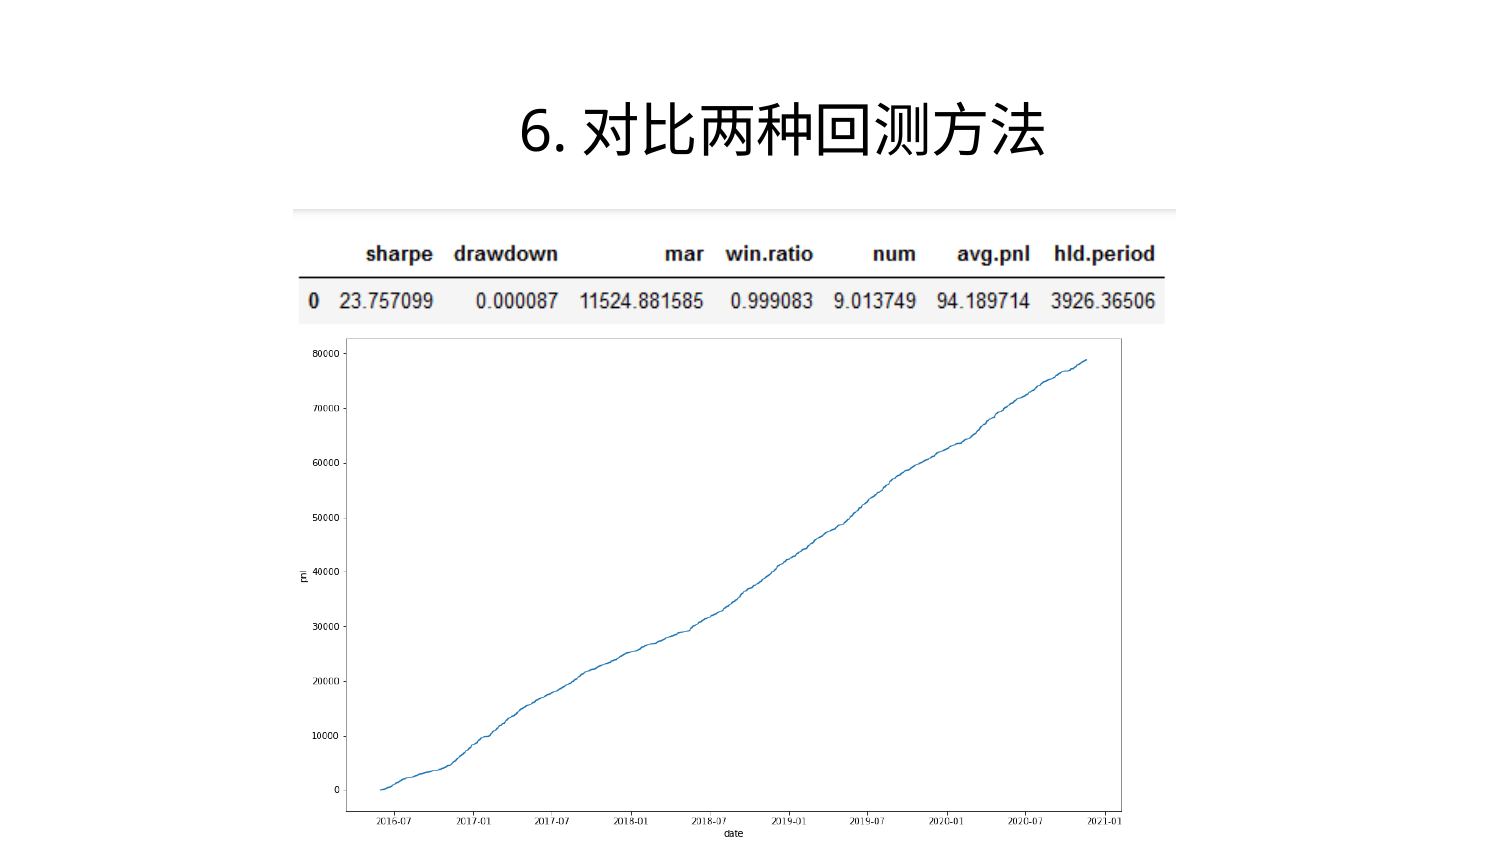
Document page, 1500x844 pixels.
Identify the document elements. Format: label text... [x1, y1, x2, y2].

title 6.对比两种回测方法 [235, 76, 1332, 180]
picture [292, 209, 1177, 844]
